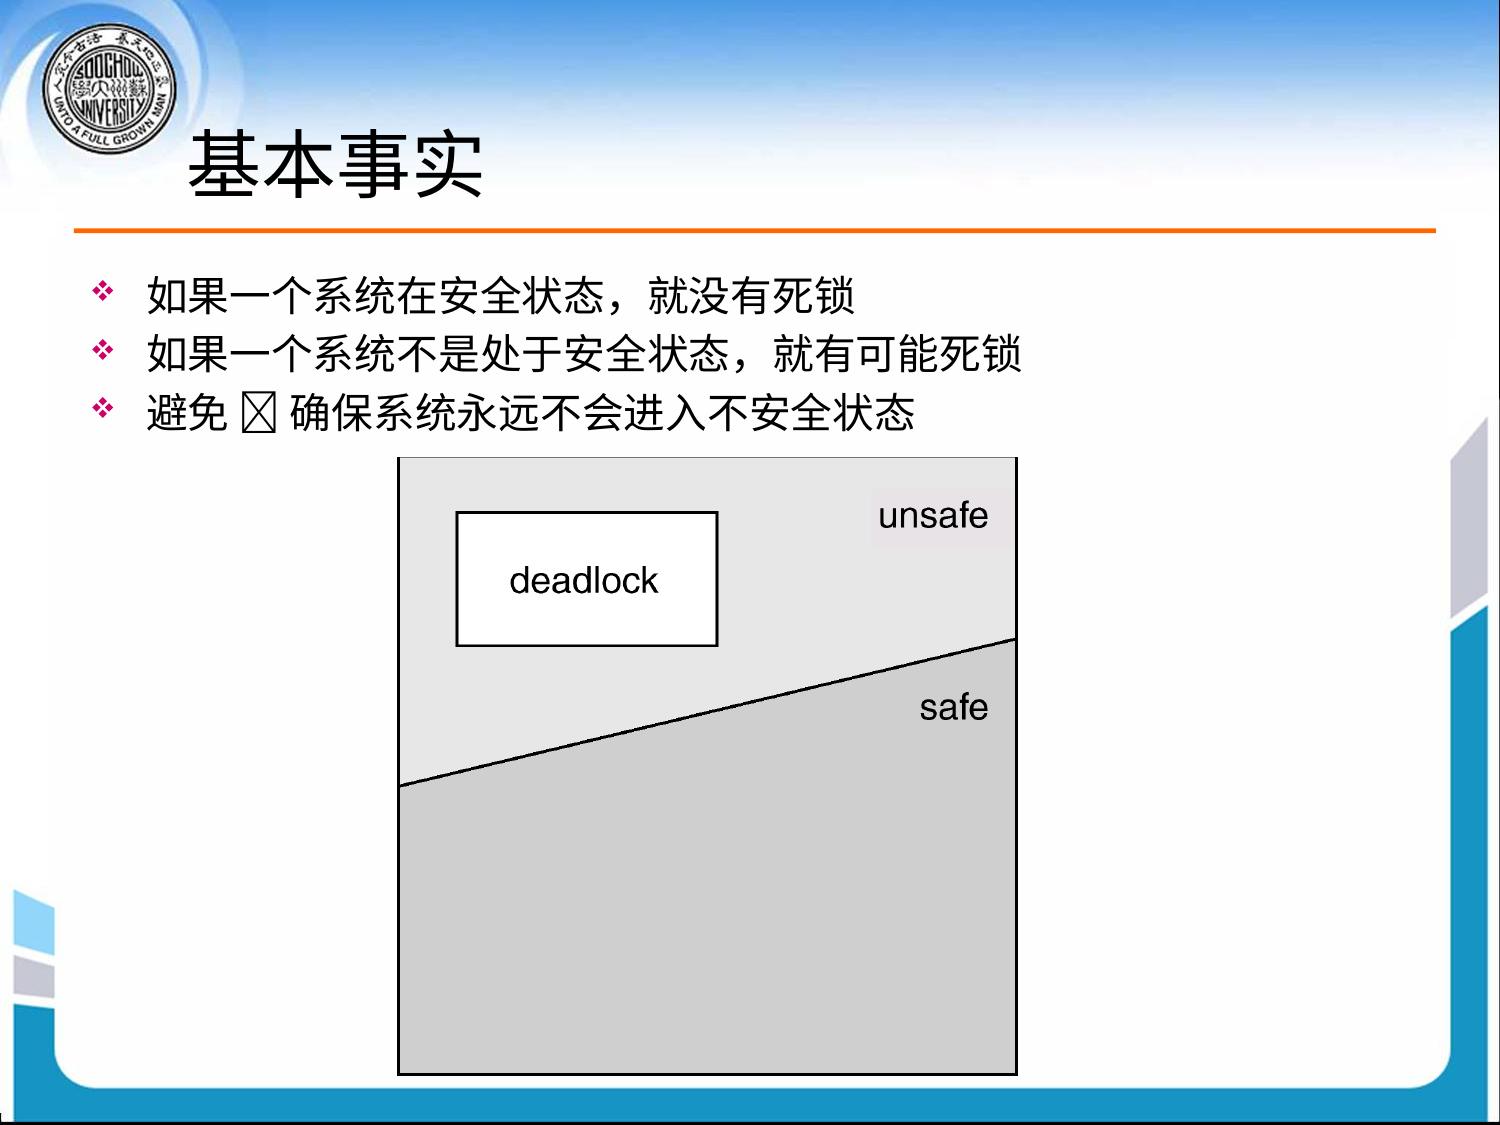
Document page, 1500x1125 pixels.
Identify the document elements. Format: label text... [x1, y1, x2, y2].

title 基本事实 [171, 96, 1286, 229]
list 如果一个系统在安全状态，就没有死锁 如果一个系统不是处于安全状态，就有可能死锁 避免  确保系统永远不会进入不安全状态 [75, 262, 1425, 1005]
picture [0, 0, 1500, 1125]
